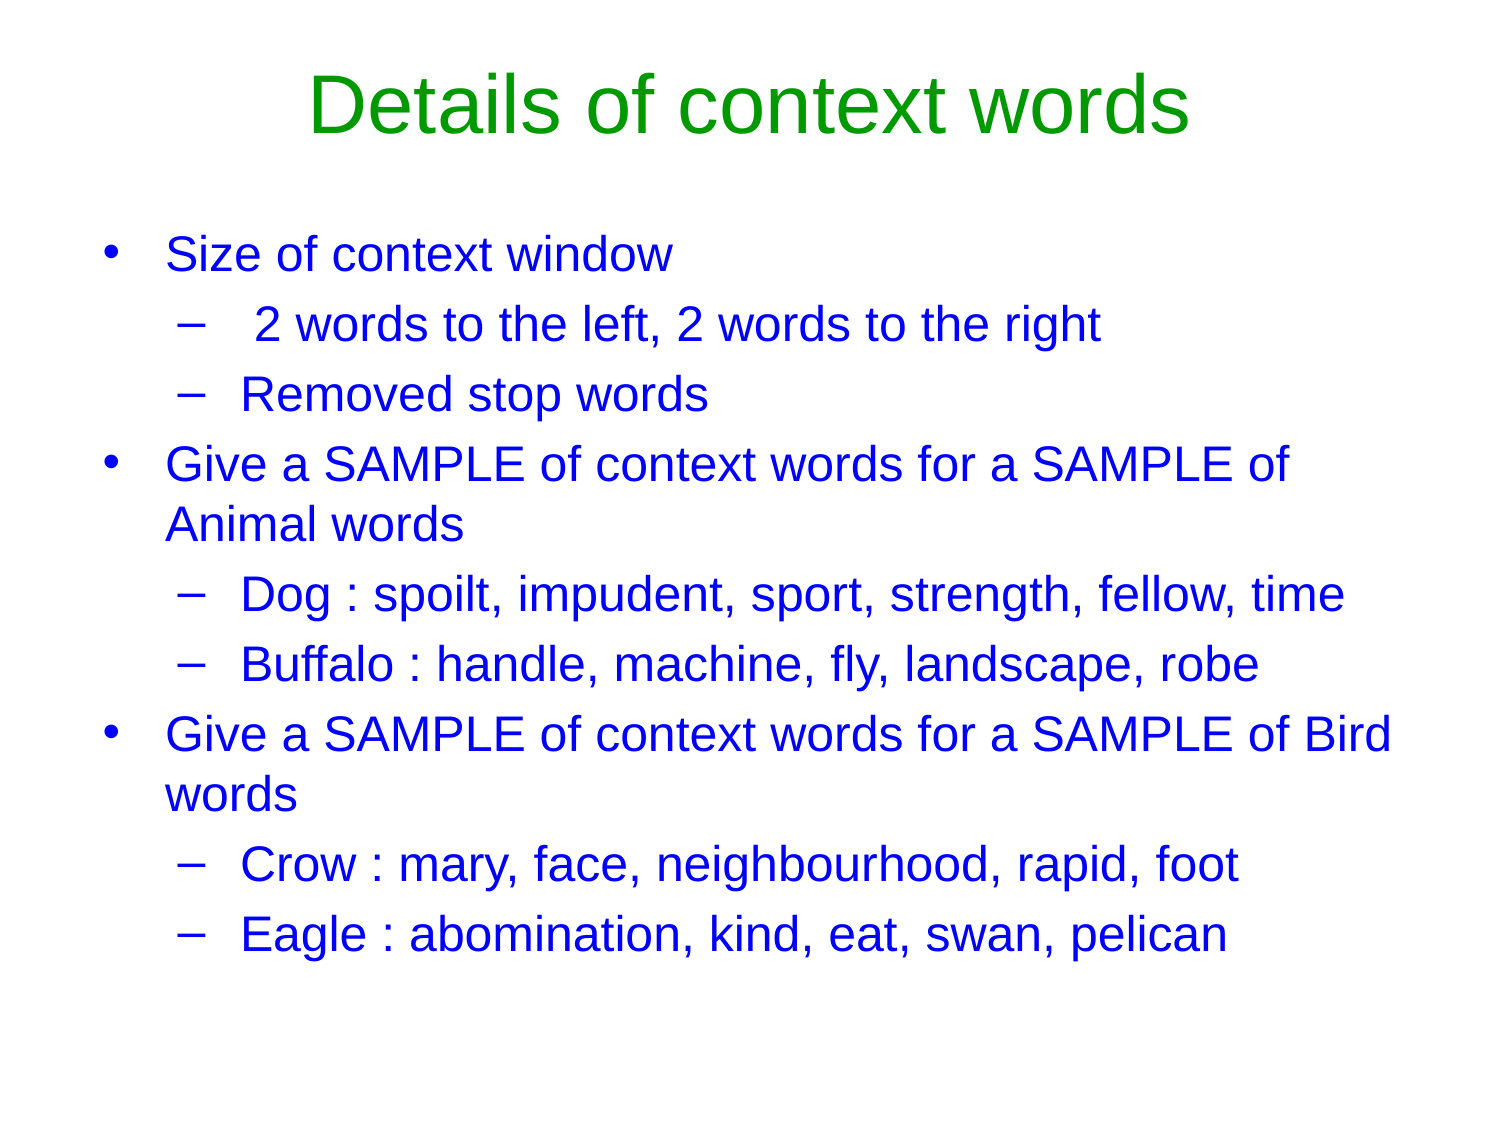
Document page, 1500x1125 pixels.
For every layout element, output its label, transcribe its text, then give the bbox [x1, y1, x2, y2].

list Size of context window 2 words to the left, 2 words to the right Removed stop words Give a SAMPLE of context words for a SAMPLE of Animal words Dog : spoilt, impudent, sport, strength, fellow, time Buffalo : handle, machine, fly, landscape, robe Give a SAMPLE of context words for a SAMPLE of Bird words Crow : mary, face, neighbourhood, rapid, foot Eagle : abomination, kind, eat, swan, pelican [75, 214, 1425, 1005]
title Details of context words [75, 45, 1425, 156]
